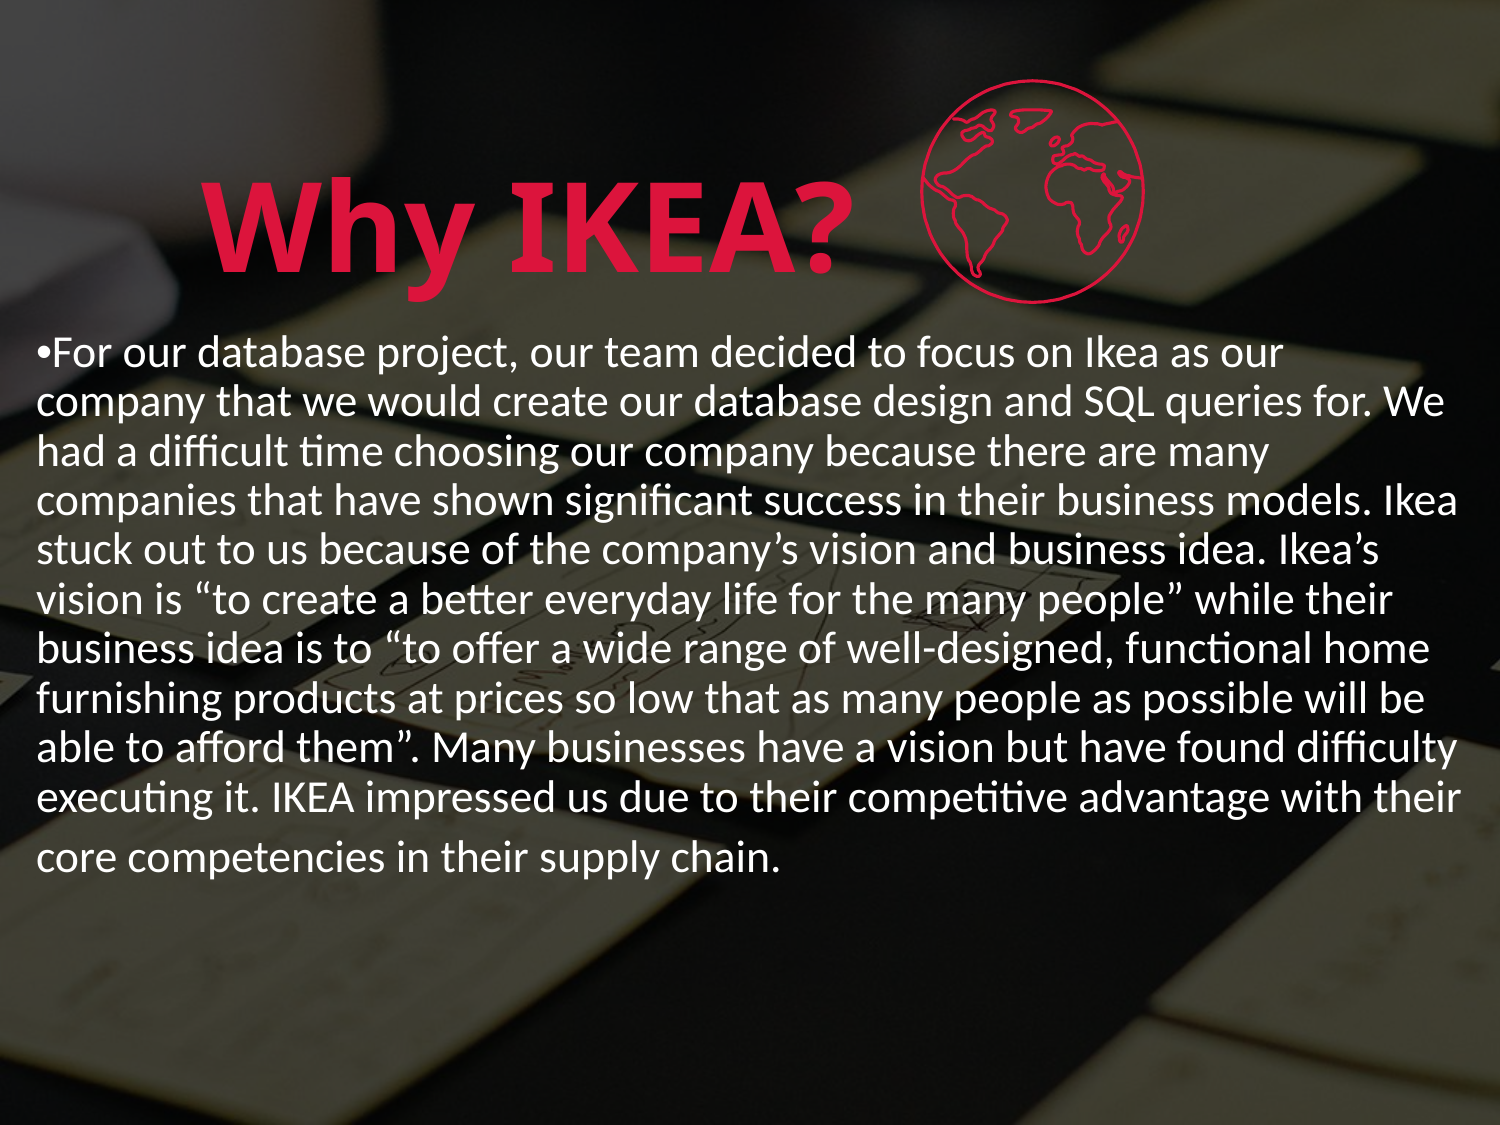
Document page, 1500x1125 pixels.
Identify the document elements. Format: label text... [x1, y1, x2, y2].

text_box [0, 0, 1500, 1125]
title Why IKEA? [75, 117, 1015, 312]
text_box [921, 80, 1144, 303]
text_box •For our database project, our team decided to focus on Ikea as our company that we would create our database design and SQL queries for. We had a difficult time choosing our company because there are many companies that have shown significant success in their business models. Ikea stuck out to us because of the company’s vision and business idea. Ikea’s vision is “to create a better everyday life for the many people” while their business idea is to “to offer a wide range of well-designed, functional home furnishing products at prices so low that as many people as possible will be able to afford them”. Many businesses have a vision but have found difficulty executing it. IKEA impressed us due to their competitive advantage with their core competencies in their supply chain. [20, 312, 1480, 1007]
